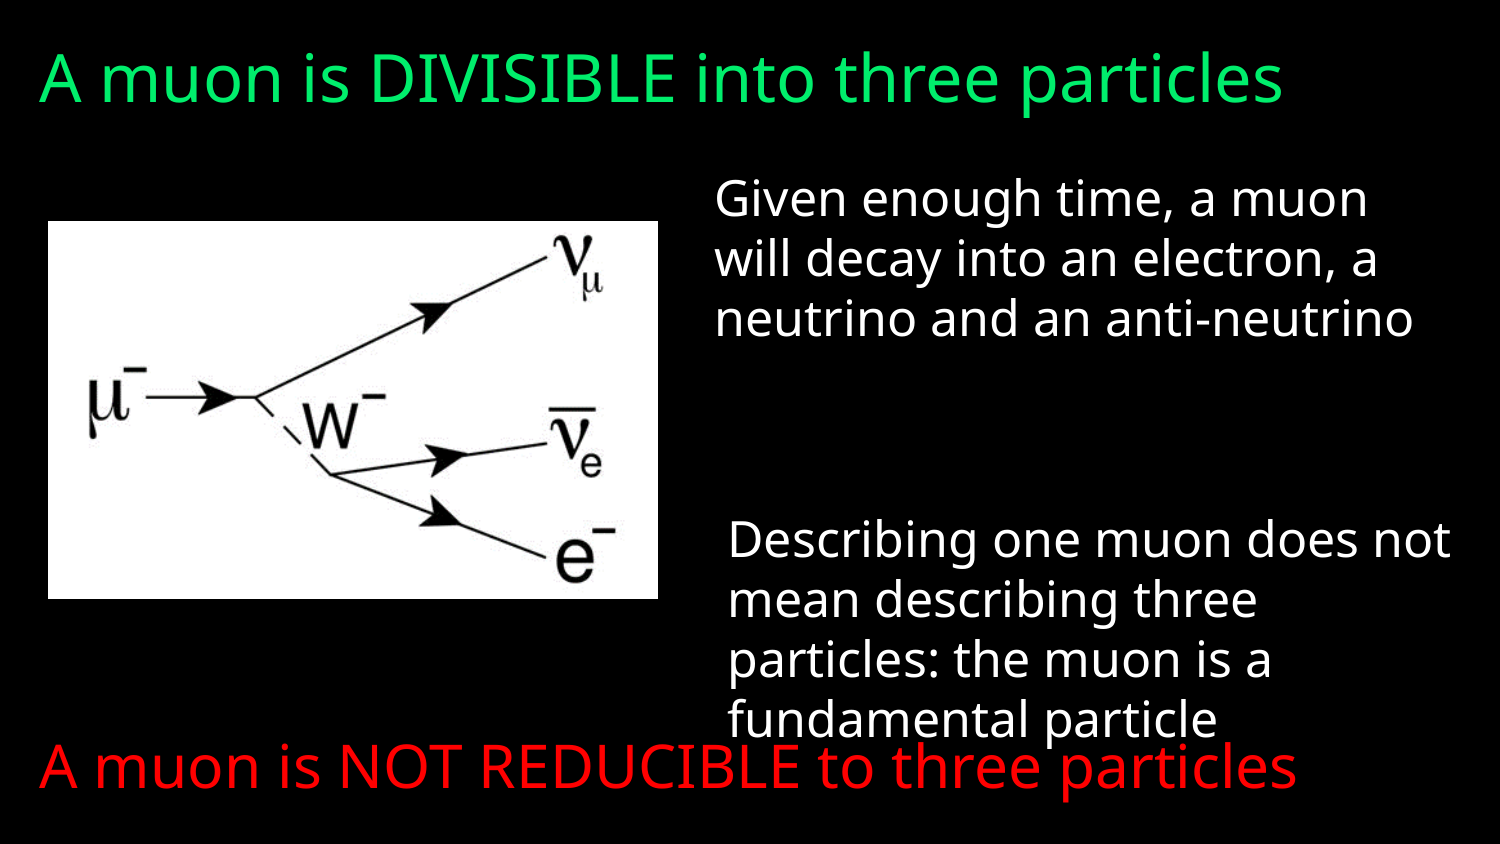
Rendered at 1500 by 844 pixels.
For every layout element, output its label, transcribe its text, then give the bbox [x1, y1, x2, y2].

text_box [750, 127, 759, 844]
text_box Describing one muon does not mean describing three particles: the muon is a fundamental particle [712, 499, 744, 755]
text_box A muon is NOT REDUCIBLE to three particles [24, 721, 744, 809]
text_box A muon is DIVISIBLE into three particles [24, 27, 1478, 123]
text_box A muon is NOT REDUCIBLE to three particles [764, 755, 1478, 809]
text_box Given enough time, a muon will decay into an electron, a neutrino and an anti-neutrino [764, 159, 1455, 355]
text_box Given enough time, a muon will decay into an electron, a neutrino and an anti-neutrino [699, 159, 744, 355]
text_box Describing one muon does not mean describing three particles: the muon is a fundamental particle [764, 499, 1478, 755]
picture [48, 221, 659, 599]
